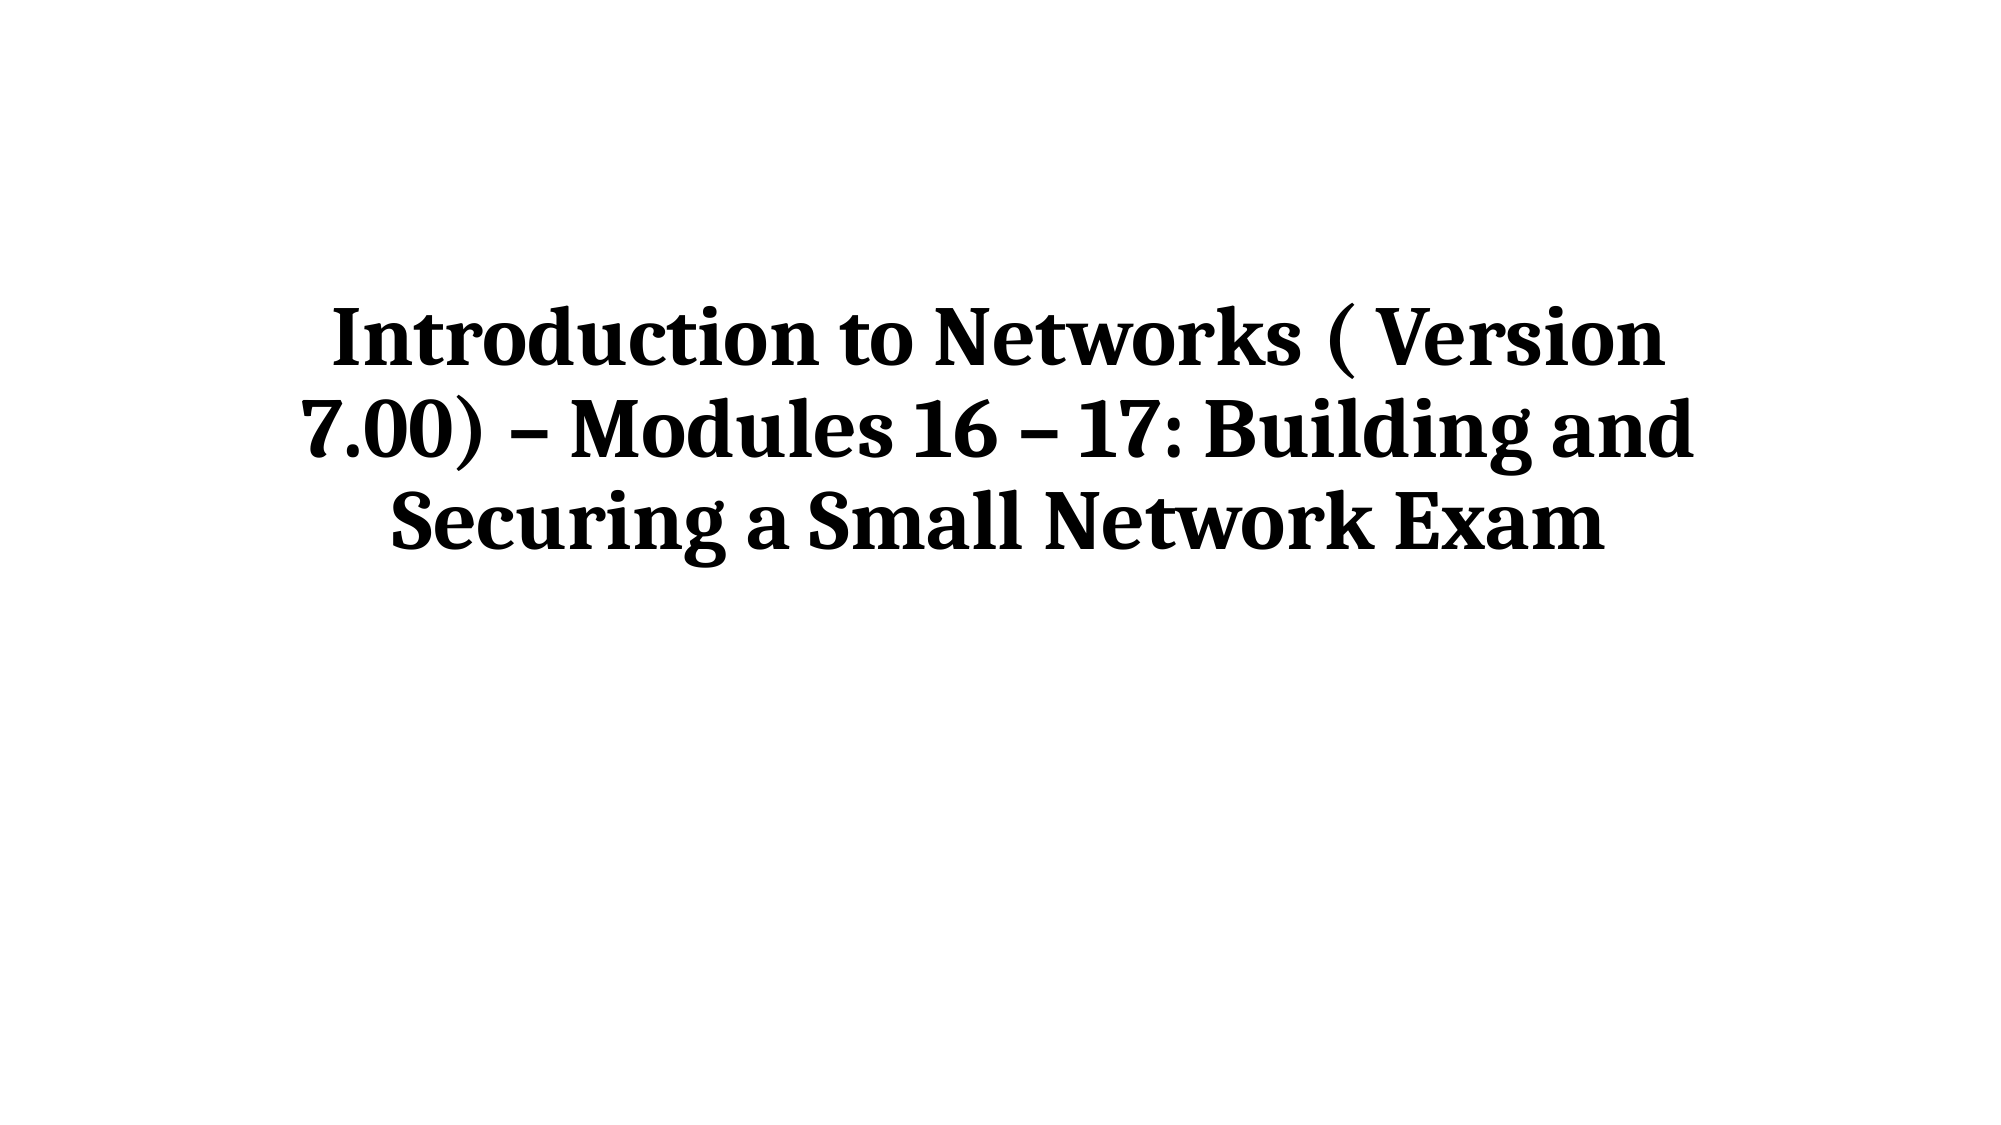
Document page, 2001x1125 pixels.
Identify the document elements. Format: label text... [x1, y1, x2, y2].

title Introduction to Networks ( Version 7.00) – Modules 16 – 17: Building and Securing a Small Network Exam [249, 184, 1750, 576]
